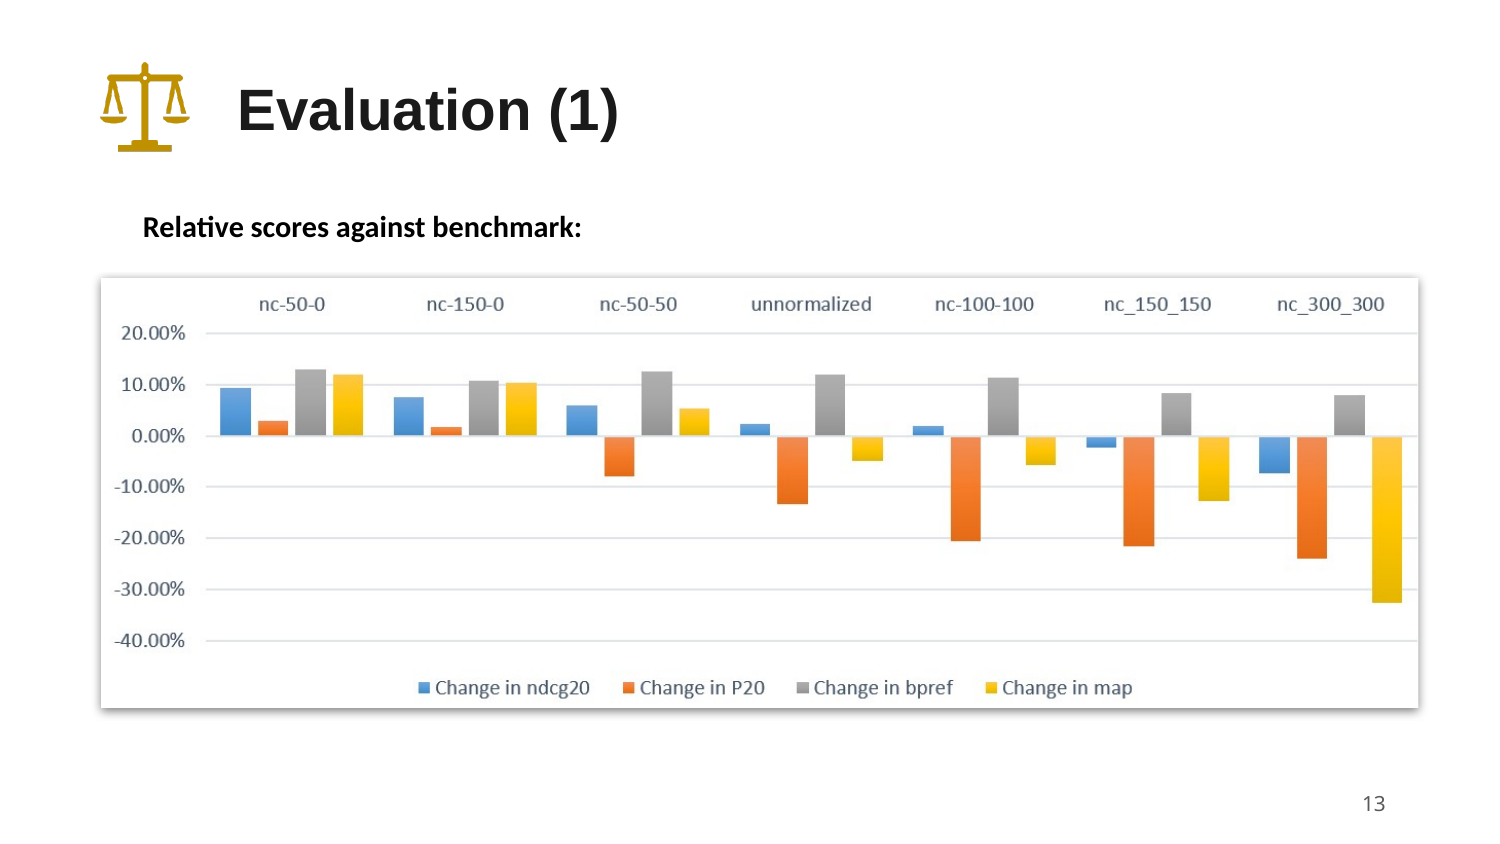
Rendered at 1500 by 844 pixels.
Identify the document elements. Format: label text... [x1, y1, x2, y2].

slide_number 13 [1059, 782, 1397, 827]
title Evaluation (1) [226, 30, 1030, 191]
text_box Relative scores against benchmark: [127, 191, 1409, 267]
picture [81, 278, 1419, 708]
picture [91, 53, 199, 160]
